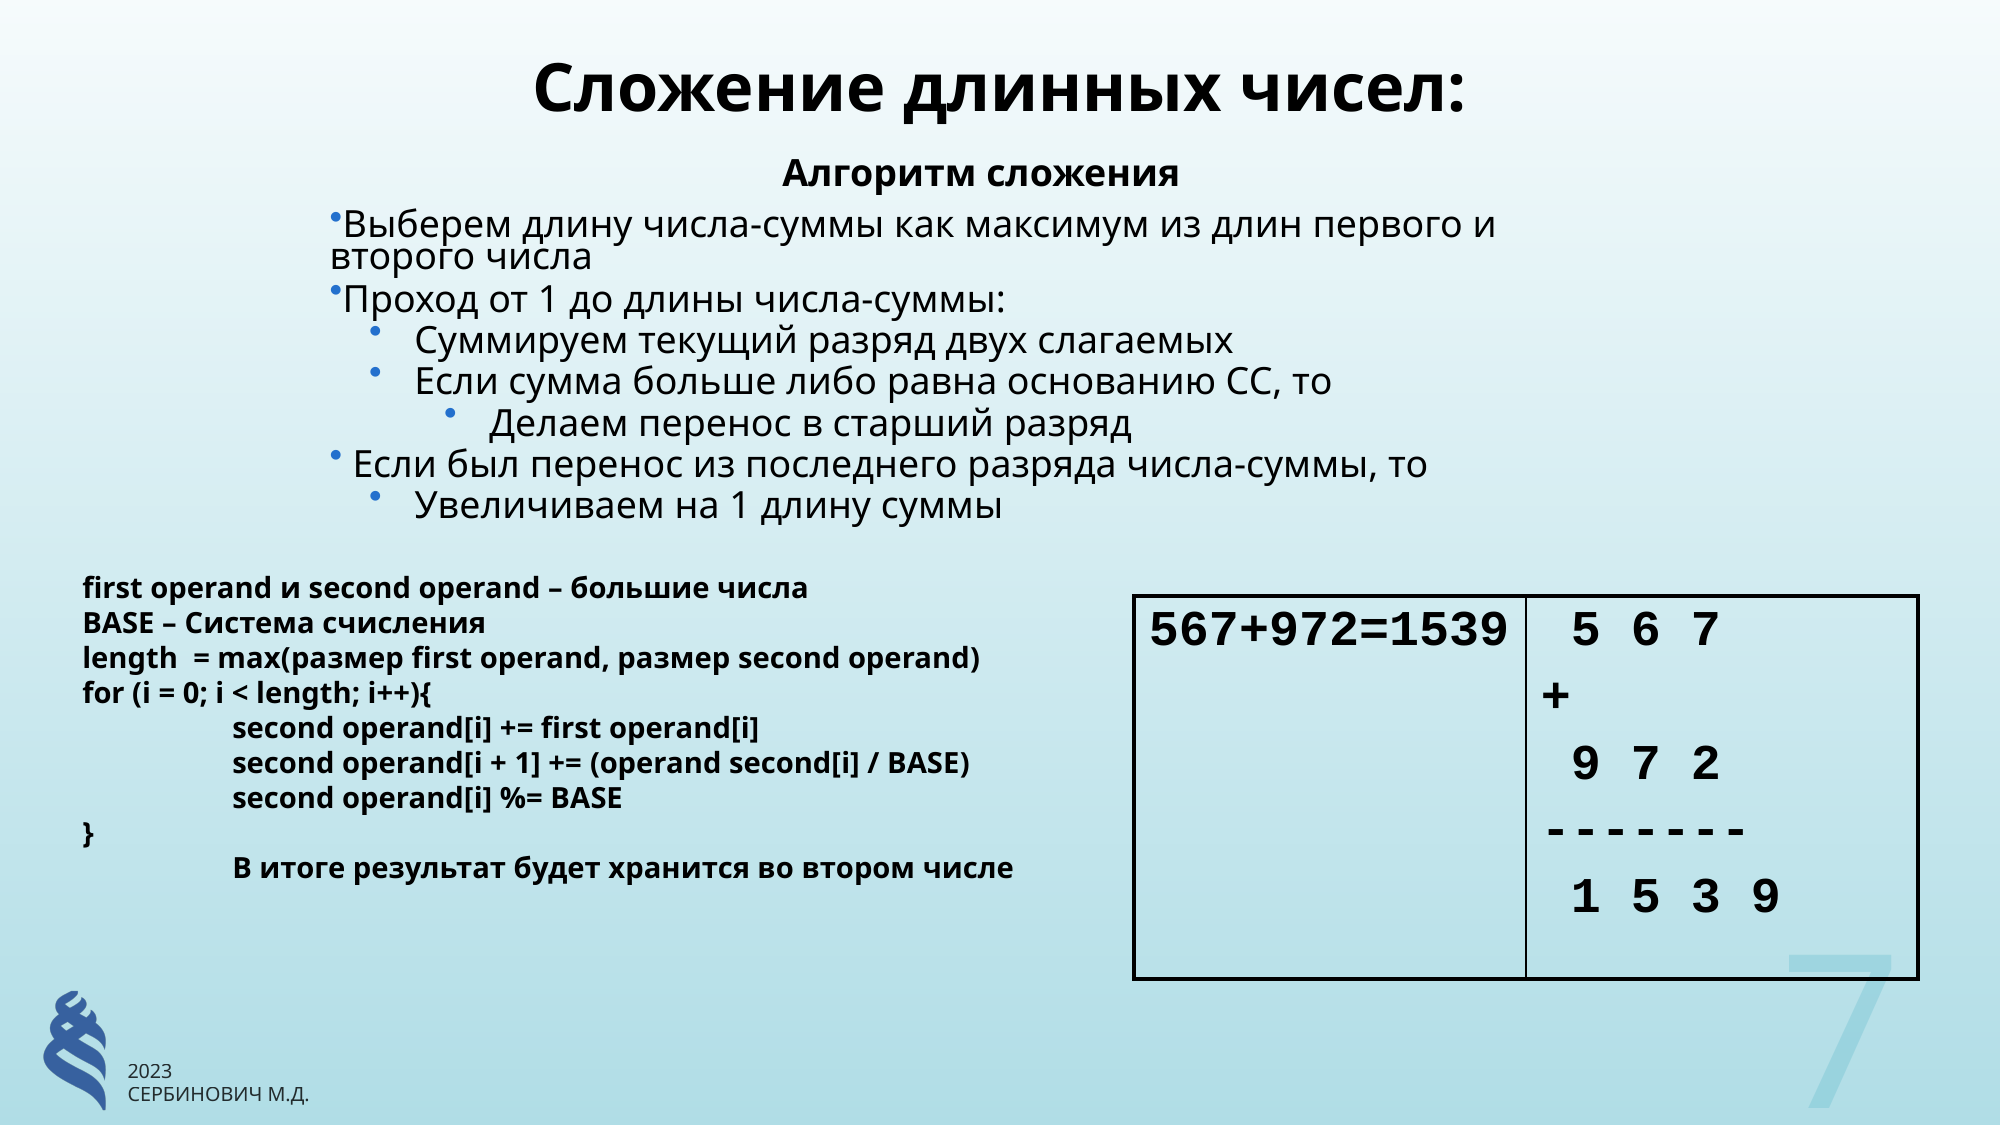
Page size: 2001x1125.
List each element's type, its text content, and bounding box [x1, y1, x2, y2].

slide_number 2023 [149, 1051, 788, 1075]
picture [0, 975, 149, 1125]
text_box Сложение длинных чисел: [314, 37, 1686, 132]
footer Сербинович М.Д. [149, 1075, 938, 1113]
table_header 567+972=1539 [1136, 598, 1525, 977]
text_box Алгоритм сложения Выберем длину числа-суммы как максимум из длин первого и второго числа Проход от 1 до длины числа-суммы: Суммируем текущий разряд двух слагаемых Если сумма больше либо равна основанию СС, то Делаем перенос в старший разряд Если был перенос из последнего разряда числа-суммы, то Увеличиваем на 1 длину суммы [314, 141, 1649, 531]
text_box first operand и second operand – большие числа BASE – Система счисления length = max(размер first operand, размер second operand) for (i = 0; i < length; i++){ second operand[i] += first operand[i] second operand[i + 1] += (operand second[i] / BASE) second operand[i] %= BASE } В итоге результат будет хранится во втором числе [67, 562, 1050, 927]
slide_number 7 [1437, 963, 1918, 1125]
table_header 5 6 7 + 9 7 2 ------- 1 5 3 9 [1527, 598, 1916, 963]
